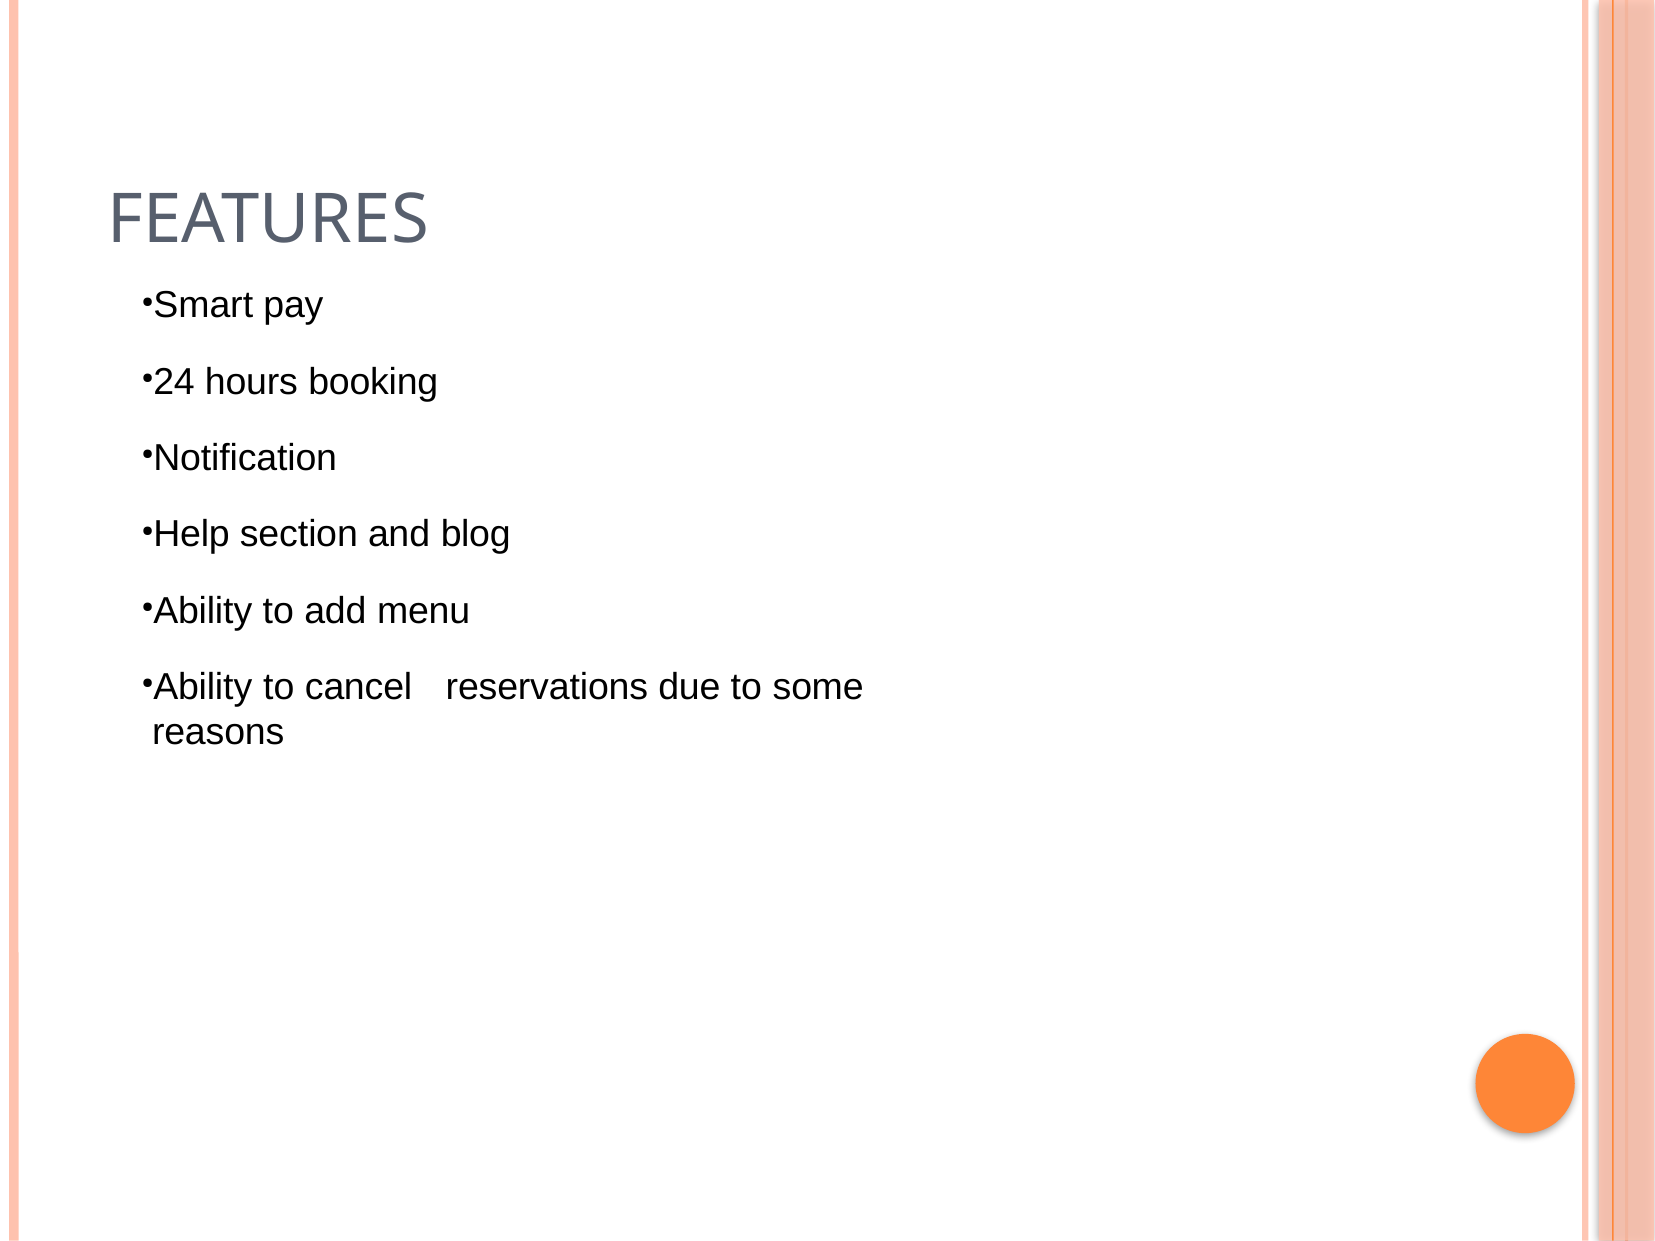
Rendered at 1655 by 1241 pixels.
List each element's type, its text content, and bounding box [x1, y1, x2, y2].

title Features [82, 46, 1434, 257]
text_box Smart pay 24 hours booking Notification Help section and blog Ability to add menu Ability to cancel reservations due to some reasons [139, 278, 1000, 752]
